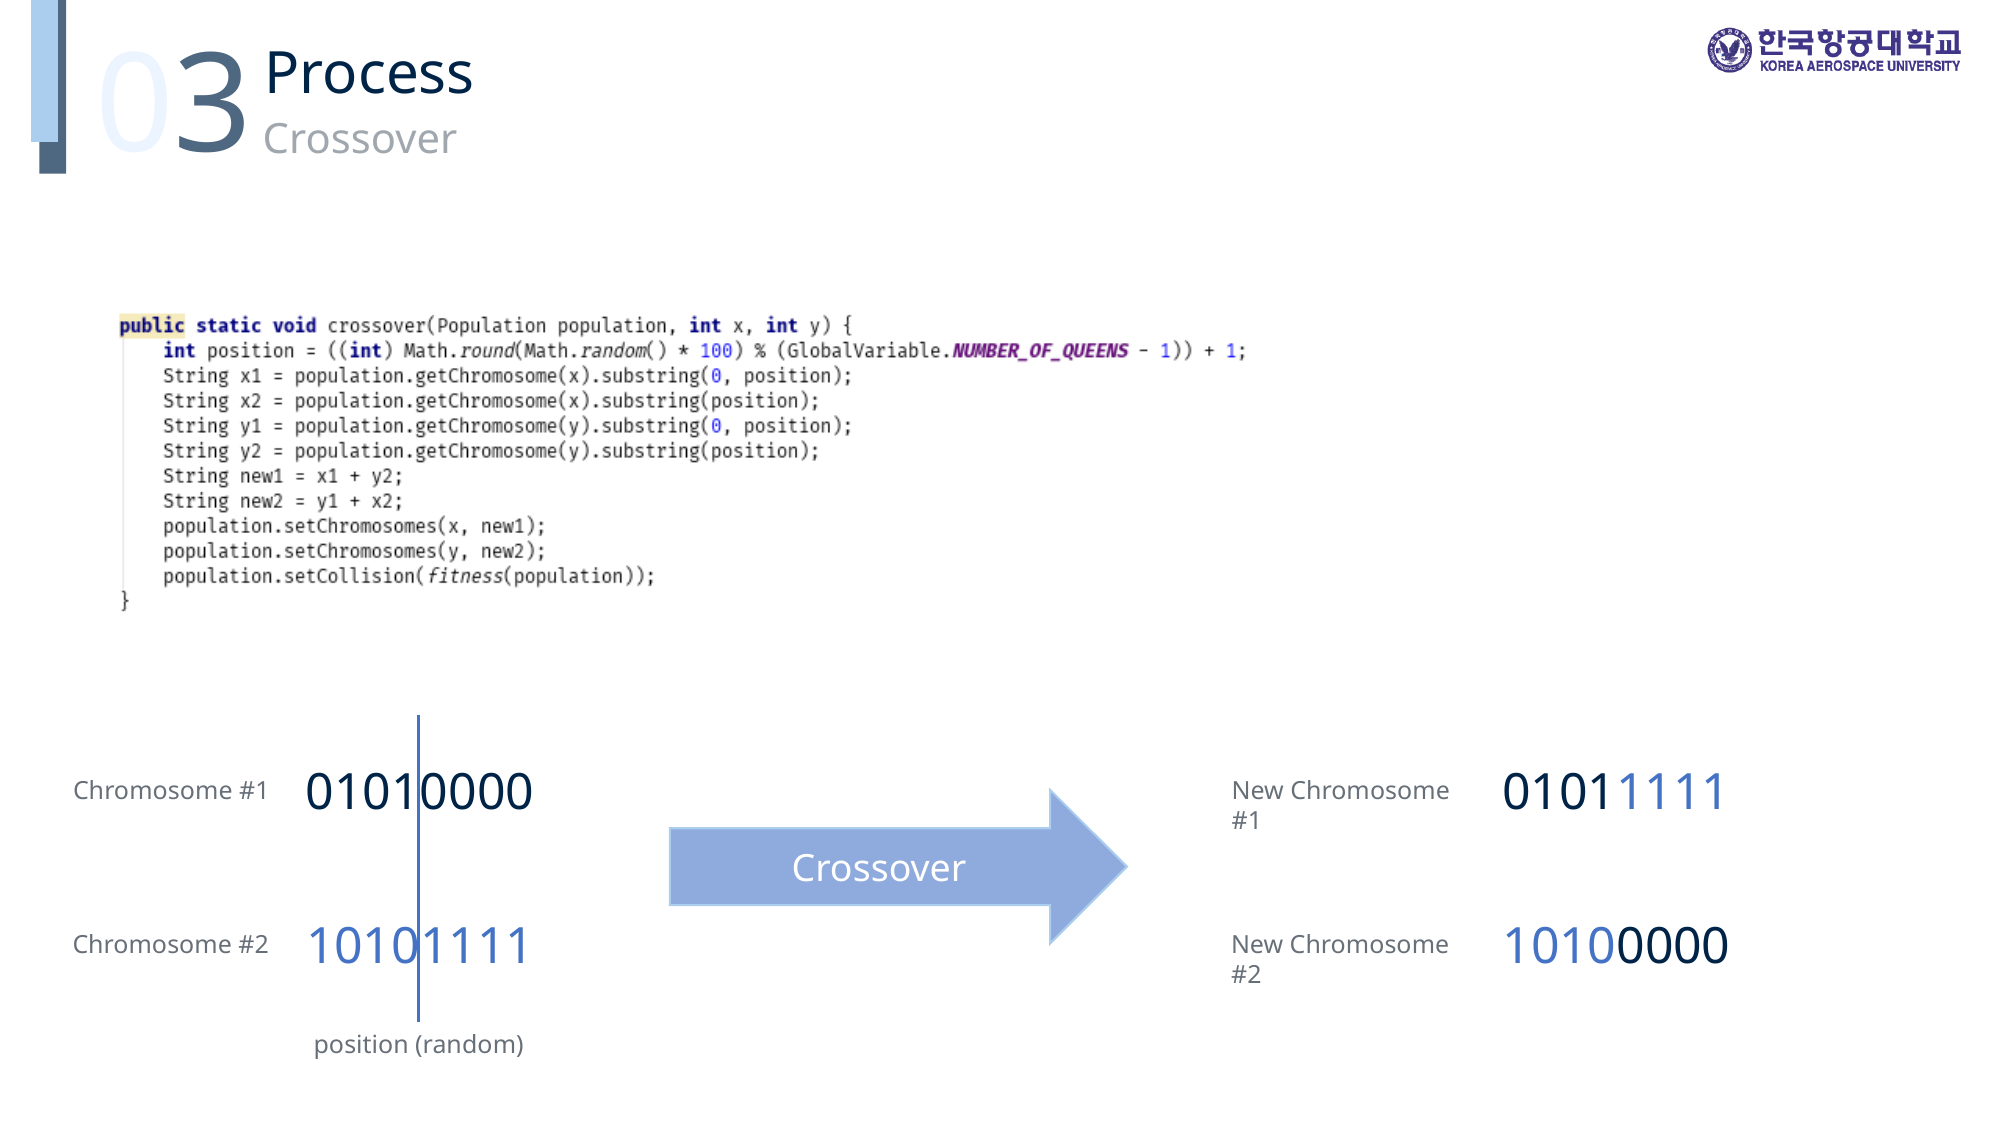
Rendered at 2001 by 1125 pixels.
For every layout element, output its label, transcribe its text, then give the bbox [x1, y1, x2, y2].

text_box 10100000 [1487, 905, 1754, 981]
text_box 01011111 [1487, 751, 1766, 827]
text_box New Chromosome #1 [1216, 767, 1496, 842]
text_box 01010000 [291, 751, 417, 827]
picture [118, 306, 1265, 616]
text_box Chromosome #1 [58, 767, 299, 812]
text_box 10101111 [420, 905, 558, 981]
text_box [31, 0, 1133, 188]
text_box 01010000 [420, 751, 570, 827]
text_box Crossover [668, 787, 1129, 947]
text_box position (random) [298, 1020, 539, 1066]
text_box New Chromosome #2 [1216, 920, 1495, 996]
text_box 10101111 [291, 905, 417, 981]
text_box Chromosome #2 [57, 920, 299, 966]
picture [1702, 12, 1975, 85]
